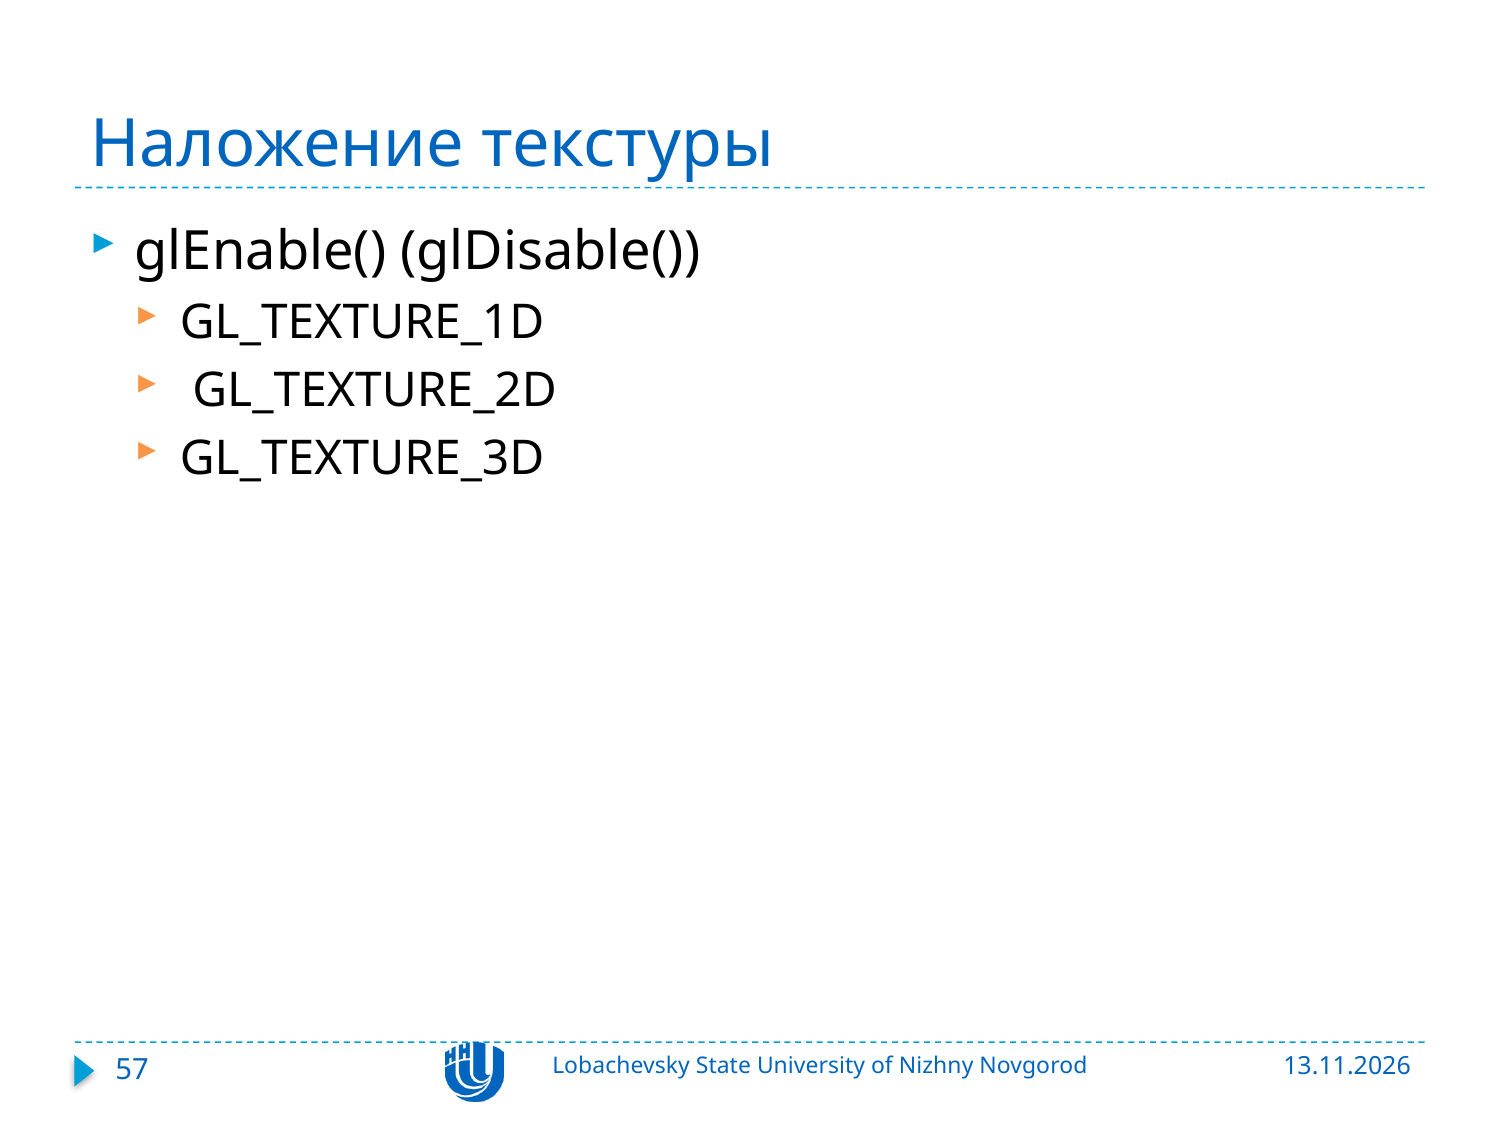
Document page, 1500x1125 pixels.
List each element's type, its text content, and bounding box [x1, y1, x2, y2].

title Наложение текстуры [74, 24, 1426, 188]
footer Lobachevsky State University of Nizhny Novgorod [515, 1042, 1125, 1103]
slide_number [1265, 1042, 1426, 1103]
slide_number 57 [100, 1042, 426, 1103]
picture [445, 1041, 504, 1102]
list glEnable() (glDisable()) GL_TEXTURE_1D GL_TEXTURE_2D GL_TEXTURE_3D [74, 207, 1426, 1012]
